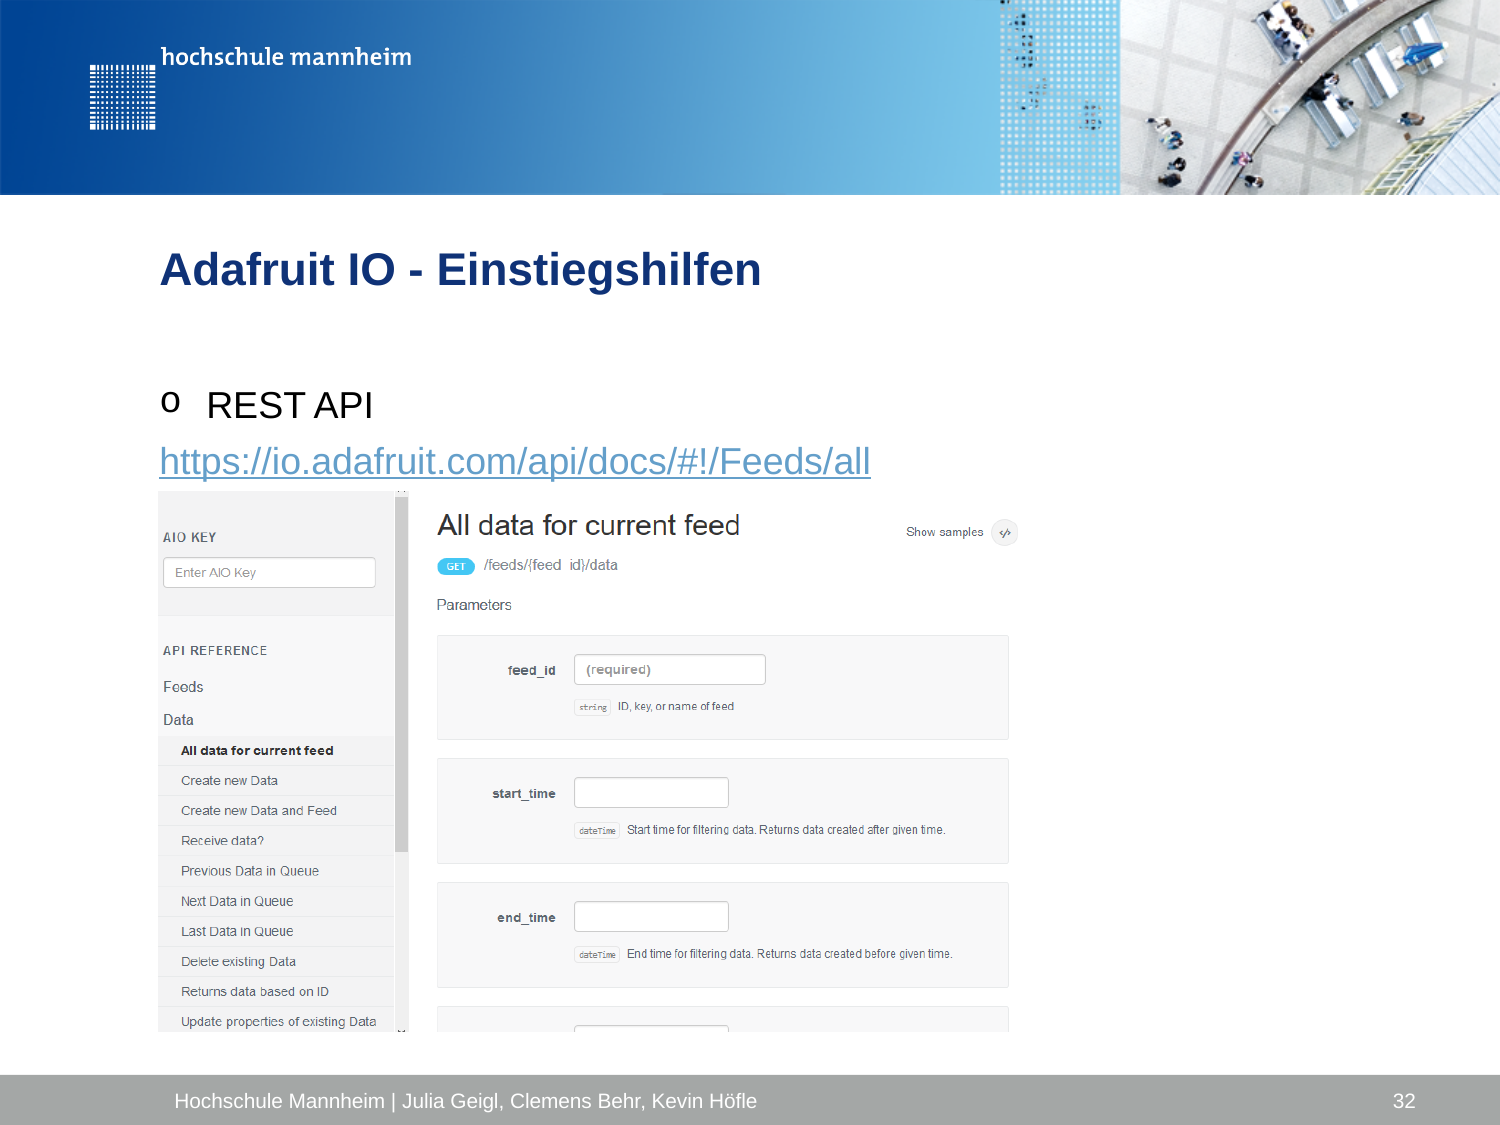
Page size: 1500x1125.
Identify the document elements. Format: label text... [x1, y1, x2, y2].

picture [0, 0, 1500, 195]
footer Hochschule Mannheim | Julia Geigl, Clemens Behr, Kevin Höfle [159, 1074, 1028, 1125]
picture [158, 491, 1028, 1033]
slide_number 32 [1080, 1074, 1431, 1125]
list REST API https://io.adafruit.com/api/docs/#!/Feeds/all [159, 376, 1430, 1024]
title Adafruit IO - Einstiegshilfen [159, 234, 1430, 376]
